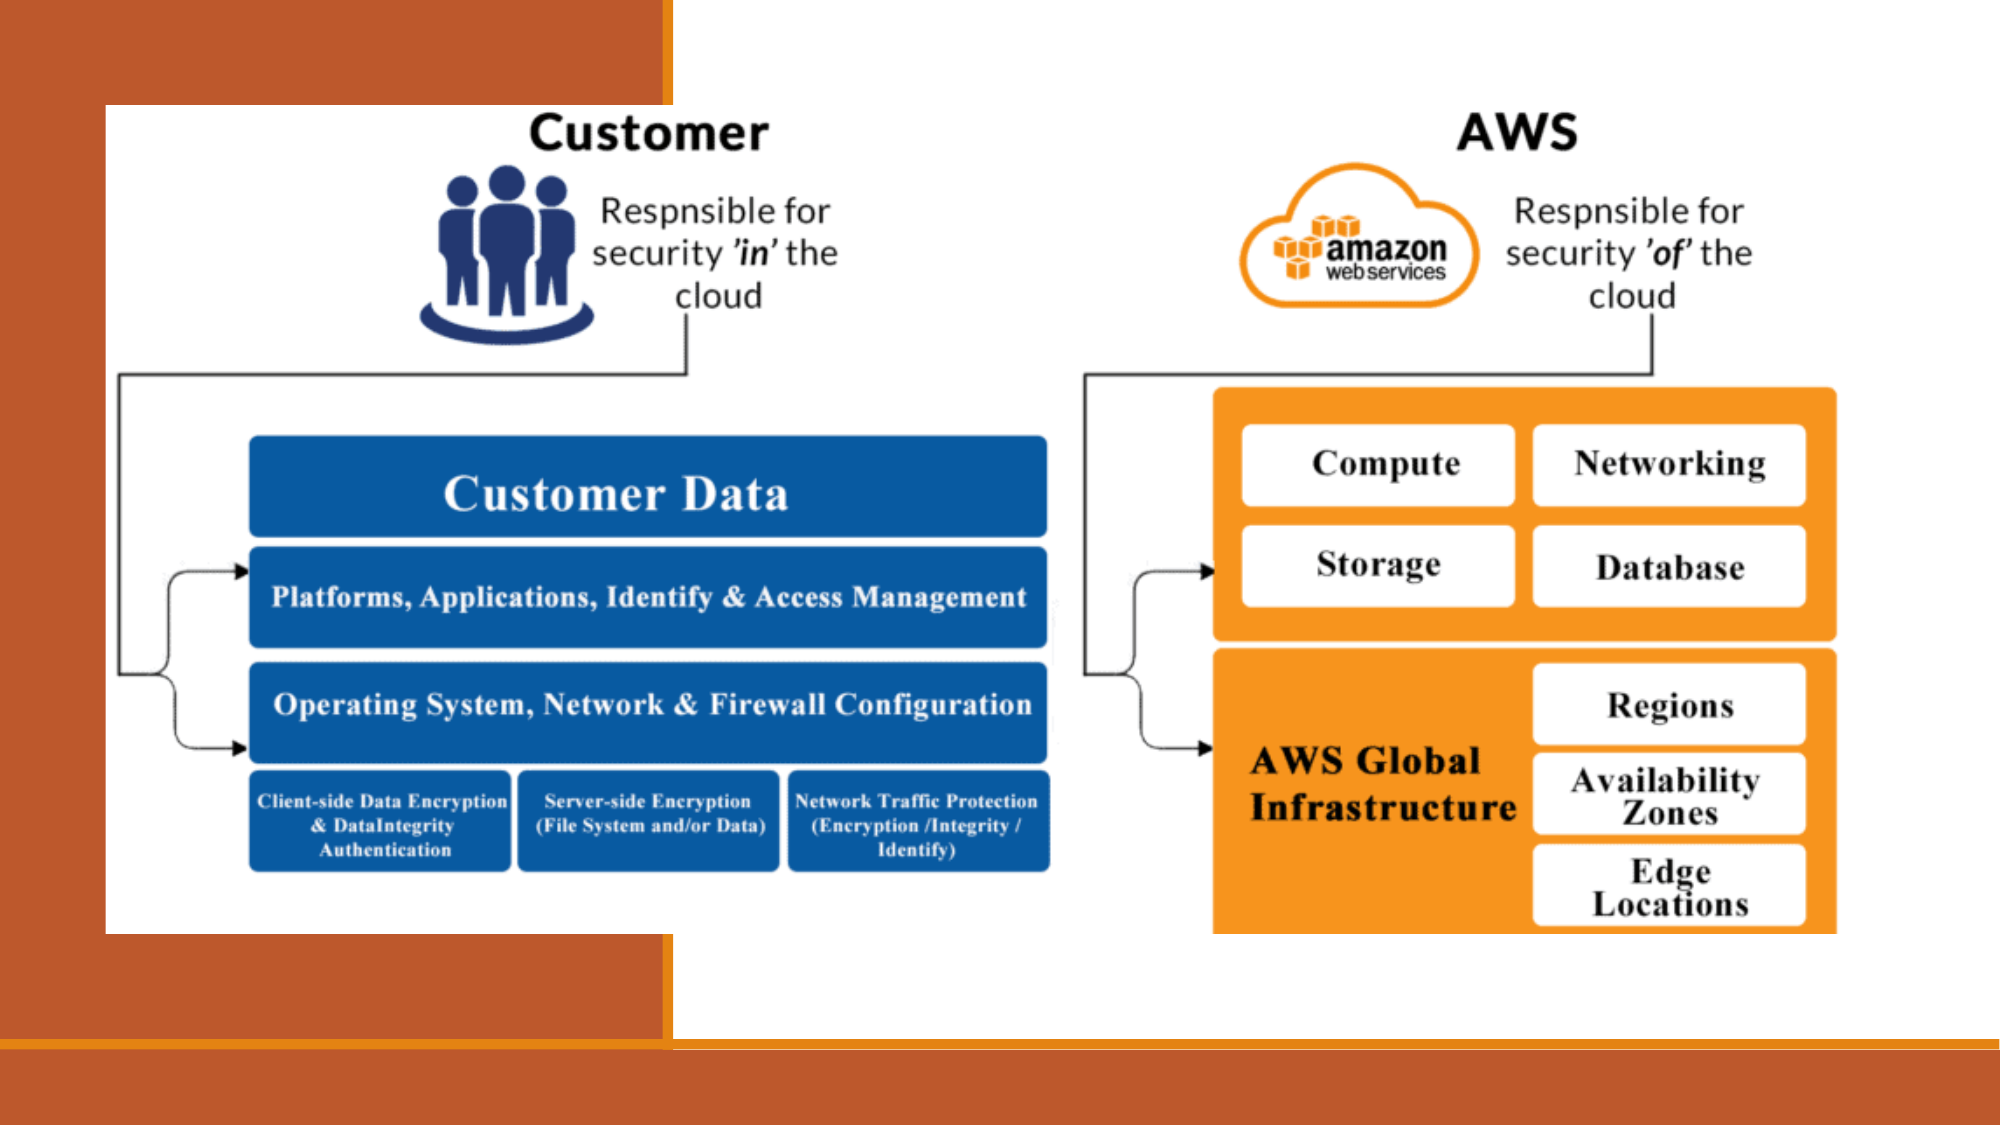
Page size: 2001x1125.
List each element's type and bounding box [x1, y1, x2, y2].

list [104, 104, 1895, 935]
text_box [0, 1038, 2000, 1051]
text_box [0, 1051, 2000, 1125]
